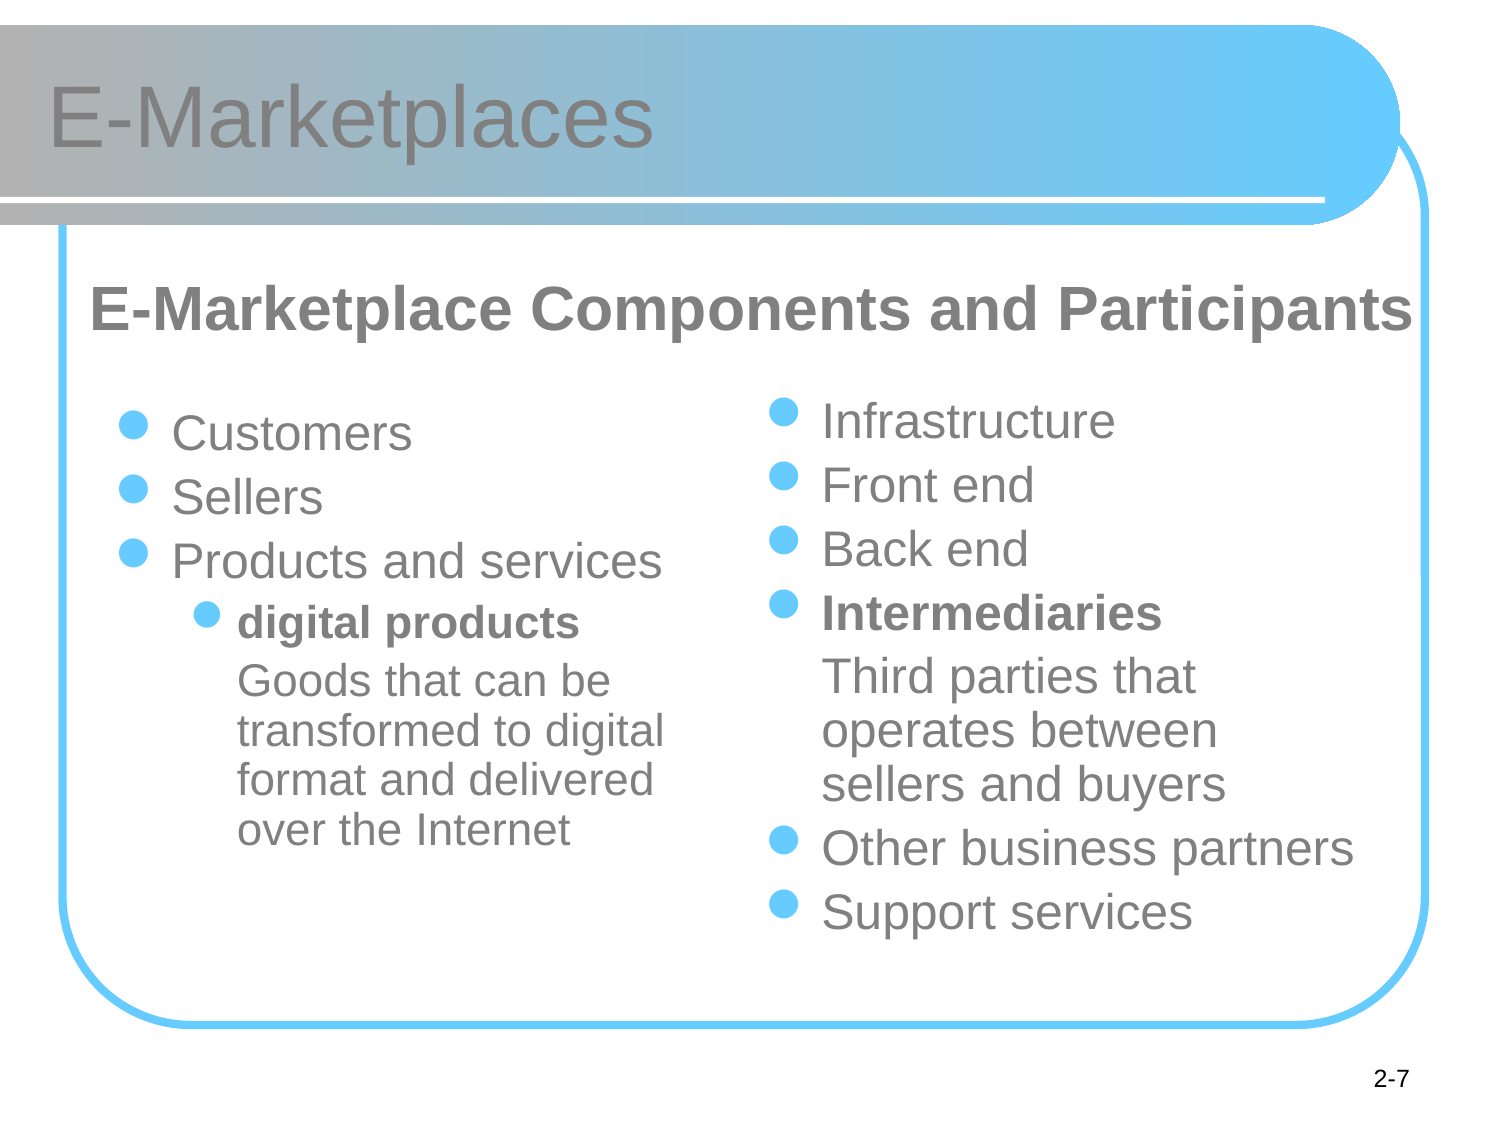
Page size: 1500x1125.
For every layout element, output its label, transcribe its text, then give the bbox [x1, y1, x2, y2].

list Infrastructure Front end Back end Intermediaries Third parties that operates between sellers and buyers Other business partners Support services [750, 463, 1388, 975]
list Customers Sellers Products and services digital products Goods that can be transformed to digital format and delivered over the Internet [99, 463, 738, 1025]
slide_number 2-7 [1074, 1025, 1425, 1100]
text_box E-Marketplace Components and Participants [75, 275, 1450, 463]
title E-Marketplaces [32, 37, 1347, 188]
